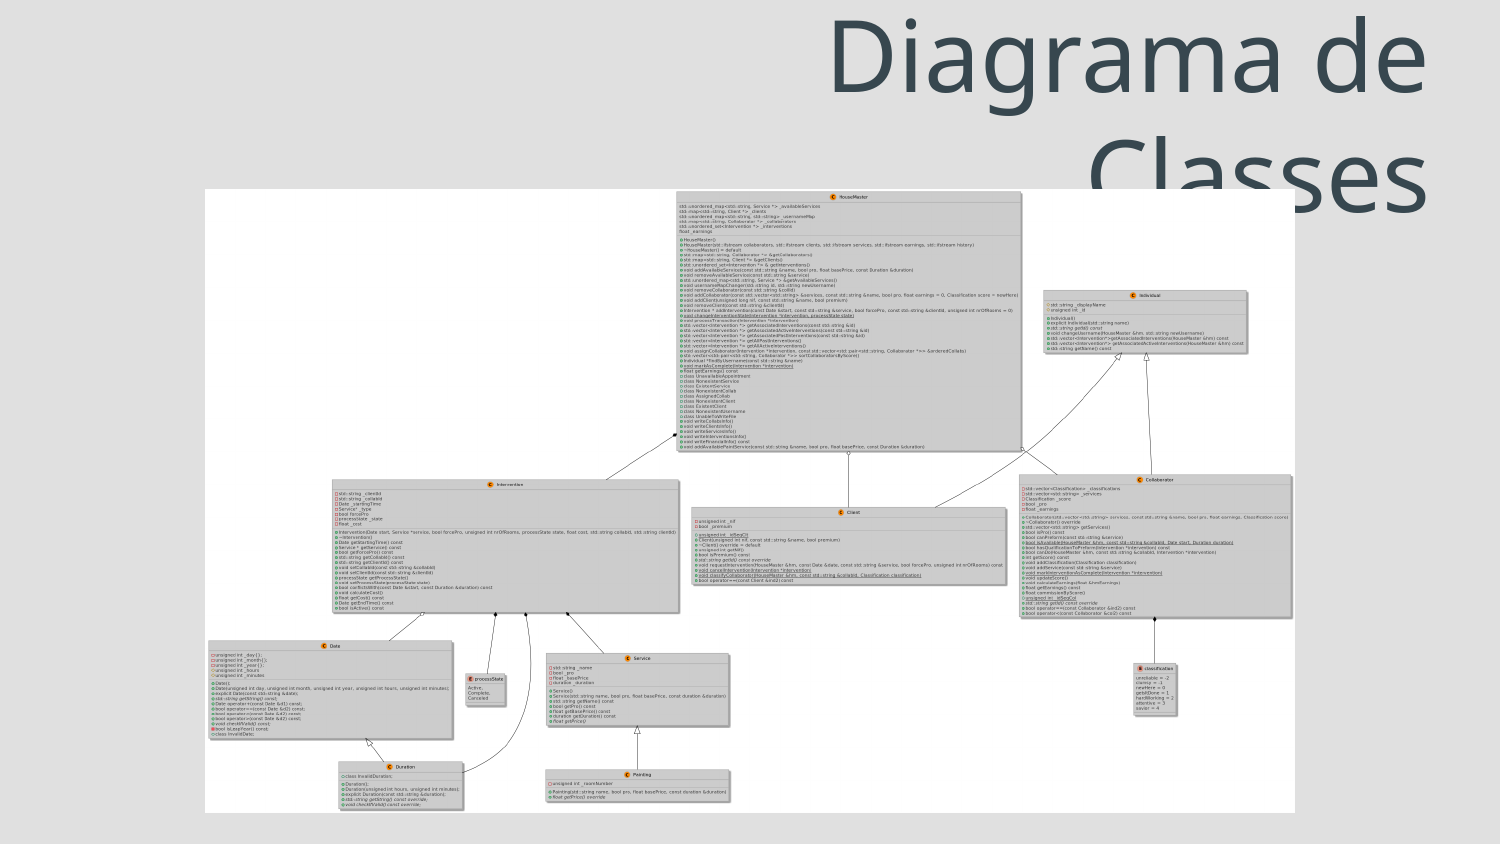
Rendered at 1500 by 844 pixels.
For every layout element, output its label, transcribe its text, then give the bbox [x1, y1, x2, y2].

title Diagrama de Classes [655, 54, 1446, 172]
picture [205, 189, 1295, 813]
